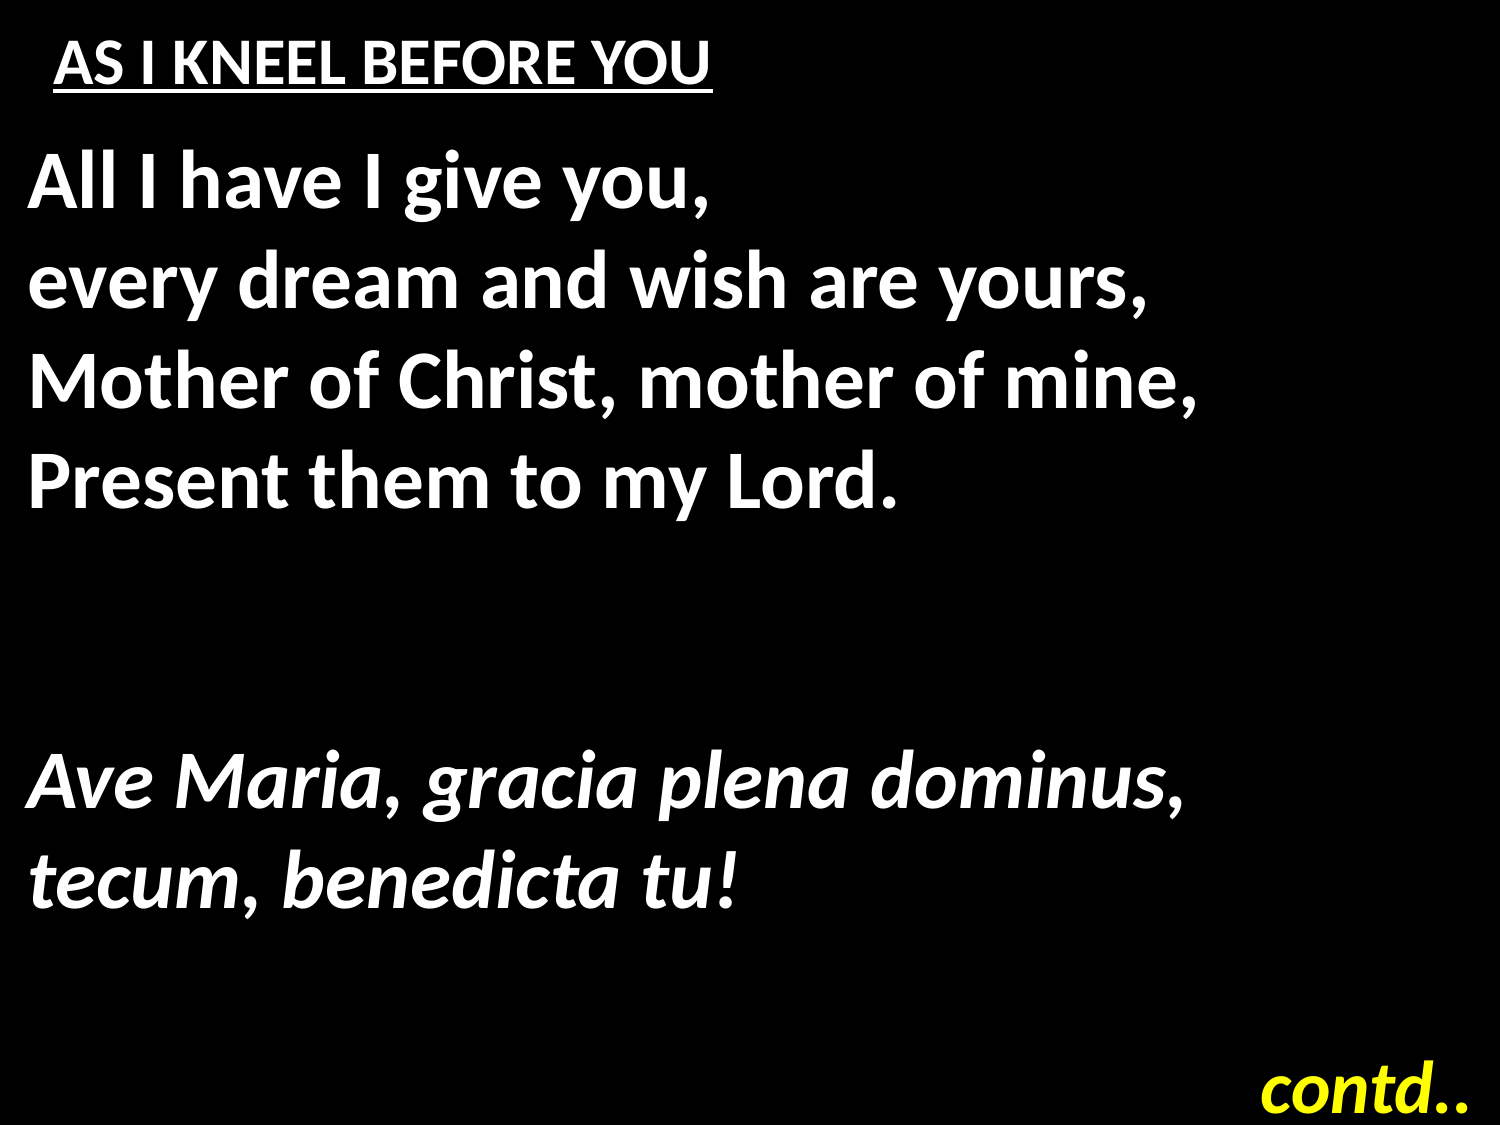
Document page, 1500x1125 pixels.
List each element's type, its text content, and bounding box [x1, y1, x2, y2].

text_box contd.. [1245, 1042, 1500, 1125]
list All I have I give you, every dream and wish are yours, Mother of Christ, mother of mine, Present them to my Lord. Ave Maria, gracia plena dominus, tecum, benedicta tu! [8, 125, 1489, 1116]
title AS I KNEEL BEFORE YOU [10, 0, 1490, 117]
